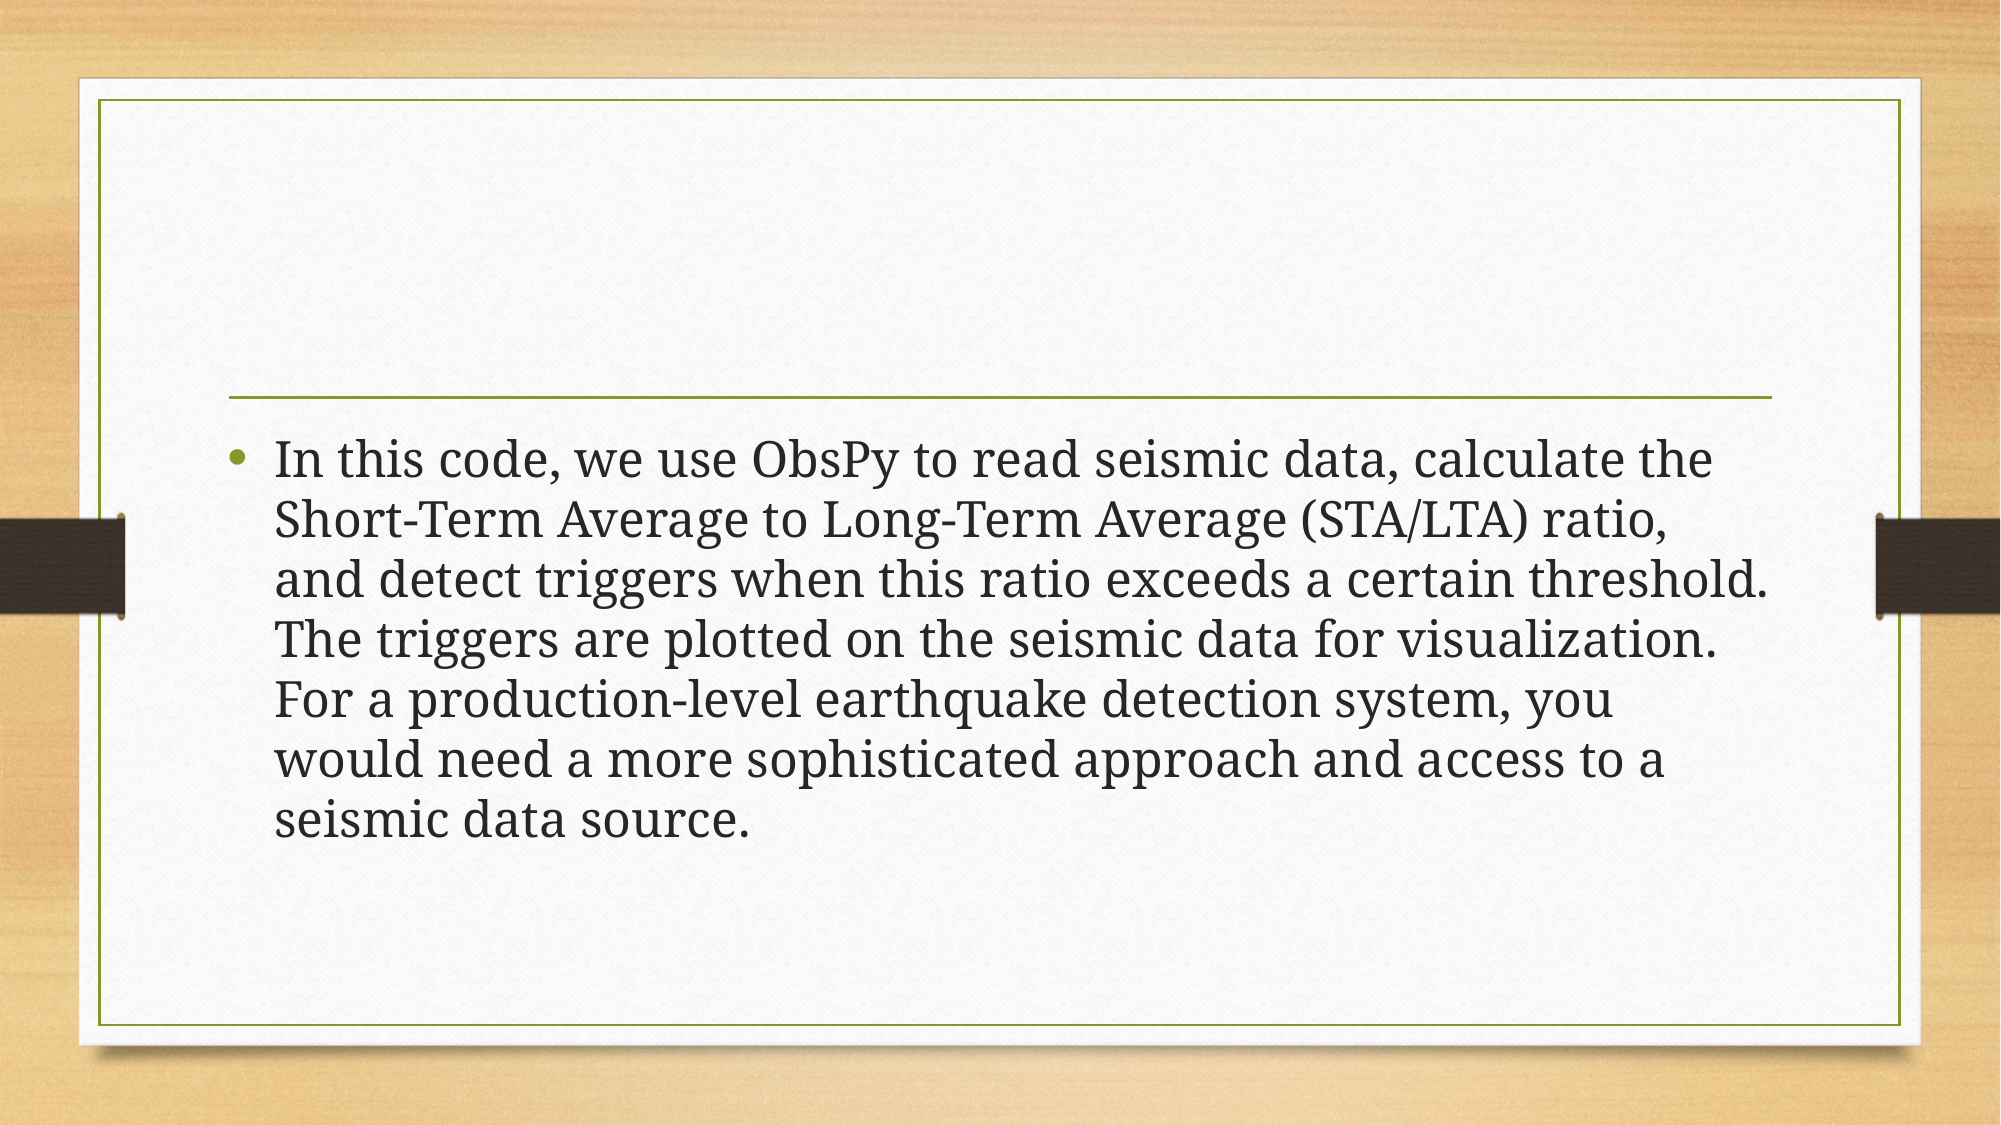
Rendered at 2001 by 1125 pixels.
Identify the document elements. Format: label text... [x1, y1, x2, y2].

picture [0, 0, 2001, 1125]
list In this code, we use ObsPy to read seismic data, calculate the Short-Term Average to Long-Term Average (STA/LTA) ratio, and detect triggers when this ratio exceeds a certain threshold. The triggers are plotted on the seismic data for visualization. For a production-level earthquake detection system, you would need a more sophisticated approach and access to a seismic data source. [212, 419, 1788, 964]
